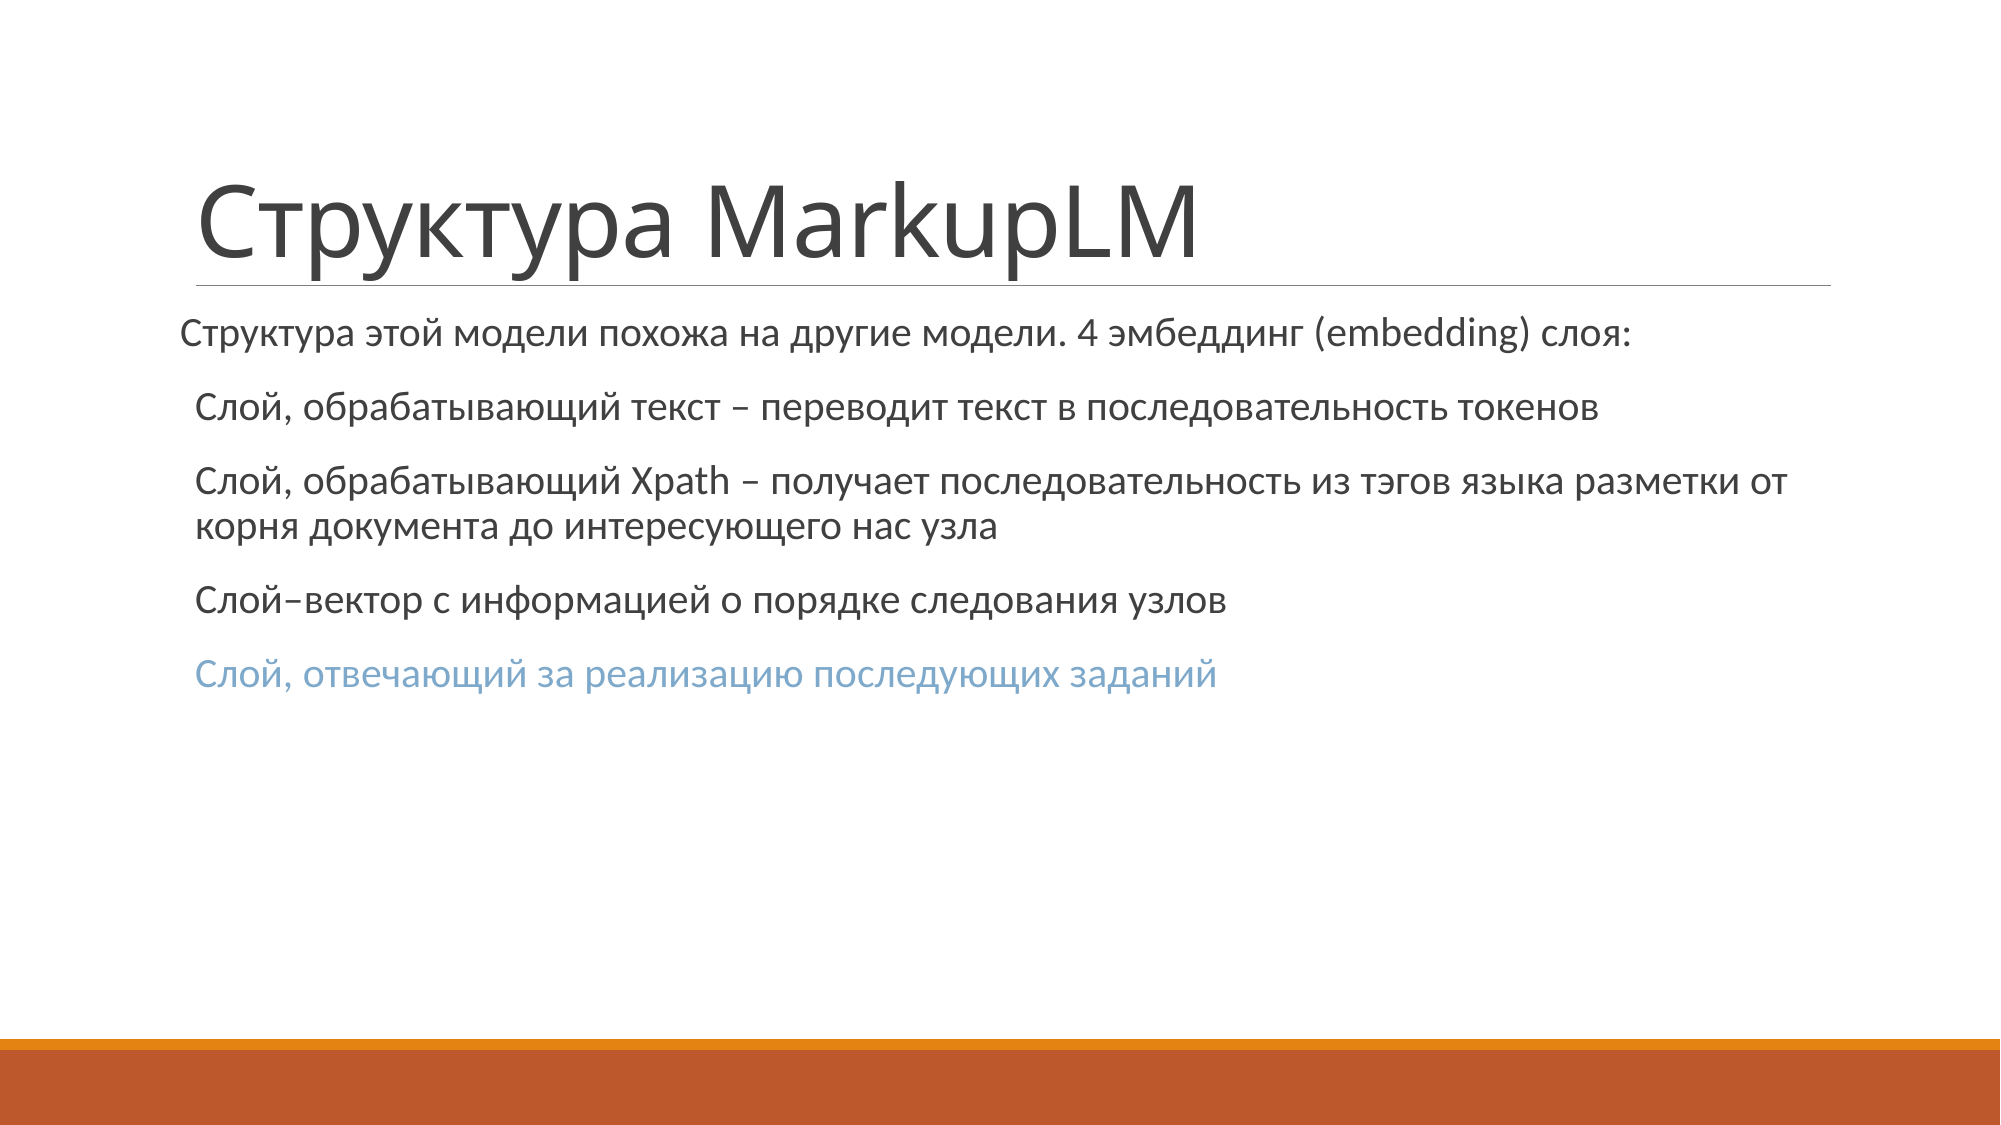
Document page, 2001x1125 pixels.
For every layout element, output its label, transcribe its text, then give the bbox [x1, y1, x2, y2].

title Структура MarkupLM [180, 47, 1830, 285]
list Структура этой модели похожа на другие модели. 4 эмбеддинг (embedding) слоя: Слой, обрабатывающий текст – переводит текст в последовательность токенов Слой, обрабатывающий Xpath – получает последовательность из тэгов языка разметки от корня документа до интересующего нас узла Слой–вектор с информацией о порядке следования узлов Слой, отвечающий за реализацию последующих заданий [180, 302, 1830, 963]
